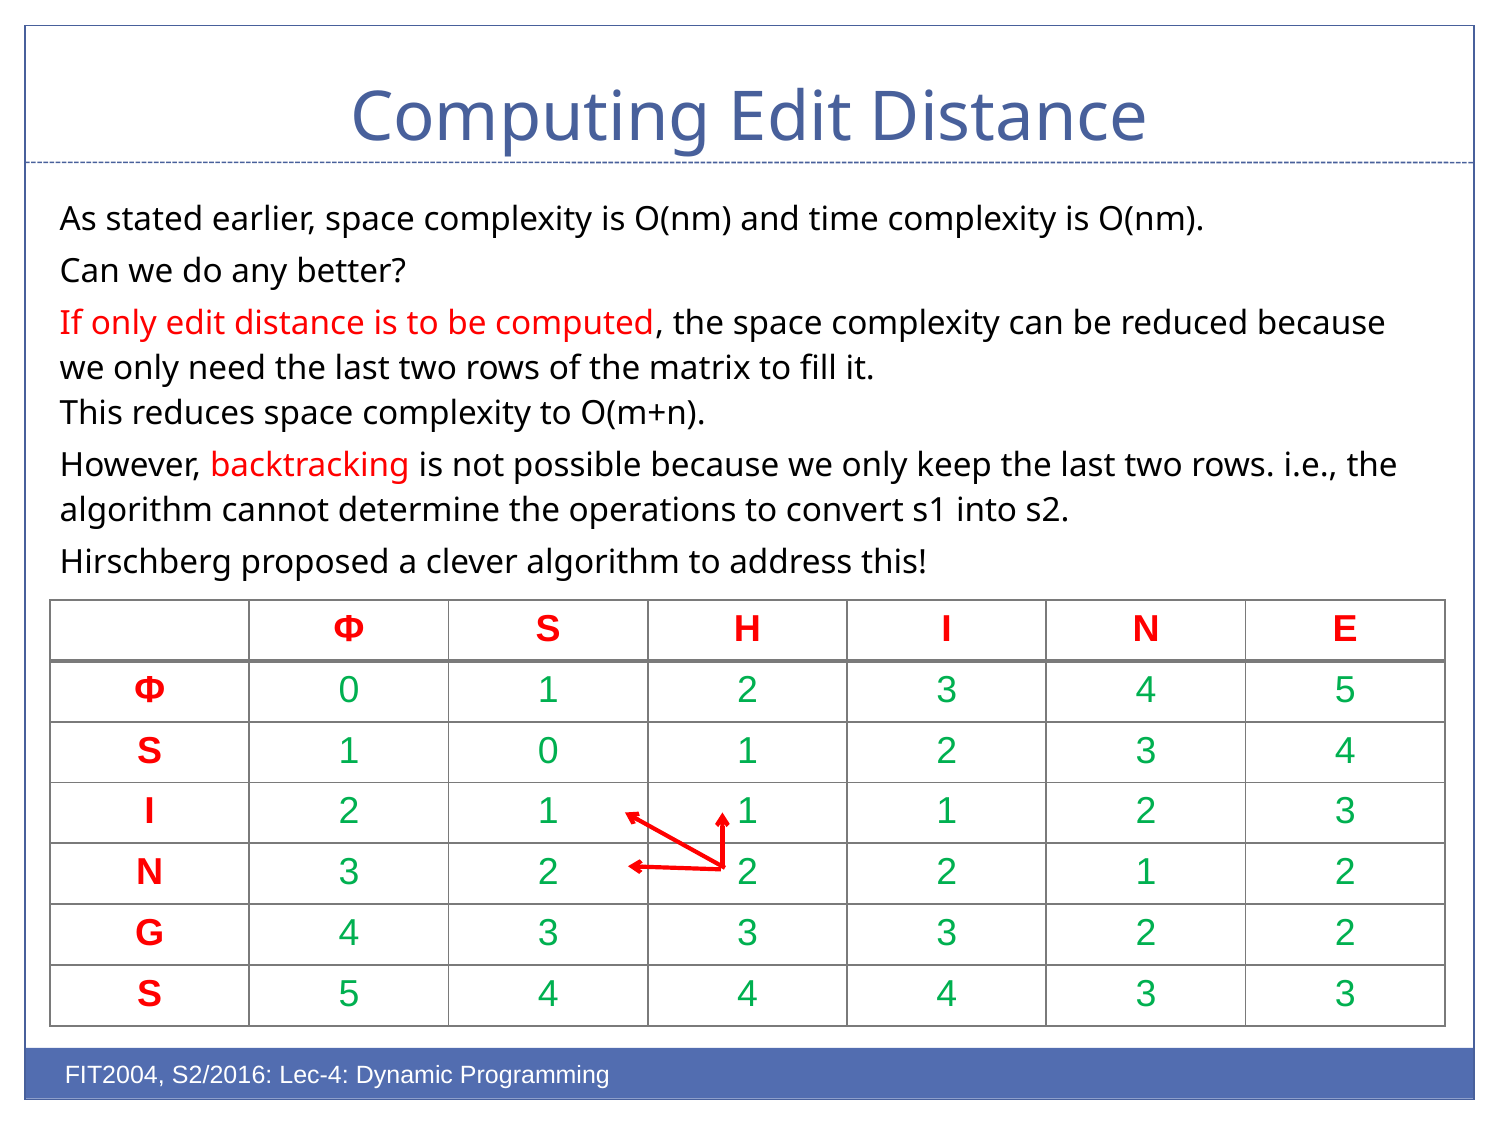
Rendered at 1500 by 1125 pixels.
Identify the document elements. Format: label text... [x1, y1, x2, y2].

table_cell 1 [1047, 844, 1245, 903]
table_cell 0 [449, 723, 647, 782]
table_cell 3 [1246, 783, 1444, 842]
table_header [51, 601, 248, 659]
table_header S [449, 601, 647, 659]
table_cell 3 [250, 844, 448, 903]
table_cell 2 [848, 844, 1045, 903]
table_cell 5 [1246, 663, 1444, 721]
table_cell 1 [449, 663, 647, 721]
table_cell 2 [649, 844, 846, 903]
table_cell 2 [250, 783, 448, 842]
table_cell 4 [449, 966, 647, 1025]
table_cell G [51, 905, 248, 964]
table_cell 1 [649, 723, 846, 782]
table_cell 2 [1047, 905, 1245, 964]
table_cell 3 [848, 905, 1045, 964]
text_box As stated earlier, space complexity is O(nm) and time complexity is O(nm). Can we do any better? If only edit distance is to be computed, the space complexity can be reduced because we only need the last two rows of the matrix to fill it. This reduces space complexity to O(m+n). However, backtracking is not possible because we only keep the last two rows. i.e., the algorithm cannot determine the operations to convert s1 into s2. Hirschberg proposed a clever algorithm to address this! [44, 187, 1446, 600]
table_cell 5 [250, 966, 448, 1025]
table_cell 1 [649, 783, 846, 842]
table_cell 2 [1246, 844, 1444, 903]
table_cell S [51, 723, 248, 782]
table_cell 4 [1047, 663, 1245, 721]
table_cell 2 [848, 723, 1045, 782]
table_cell I [51, 783, 248, 842]
table_header I [848, 601, 1045, 659]
table_cell 4 [1246, 723, 1444, 782]
table_cell 1 [848, 783, 1045, 842]
table_cell 4 [250, 905, 448, 964]
table_cell 0 [250, 663, 448, 721]
table_cell Φ [51, 663, 248, 721]
table_cell 4 [848, 966, 1045, 1025]
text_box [624, 812, 726, 870]
table_header E [1246, 601, 1444, 659]
table_header H [649, 601, 846, 659]
table_cell 2 [449, 844, 647, 903]
table_header Φ [250, 601, 448, 659]
table_cell 3 [449, 905, 647, 964]
table_cell 3 [848, 663, 1045, 721]
table_cell N [51, 844, 248, 903]
title Computing Edit Distance [49, 37, 1450, 162]
table_cell 2 [649, 663, 846, 721]
table_header N [1047, 601, 1245, 659]
table_cell 4 [649, 966, 846, 1025]
table_cell 1 [449, 783, 647, 842]
table_cell 2 [1246, 905, 1444, 964]
table_cell 3 [649, 905, 846, 964]
footer FIT2004, S2/2016: Lec-4: Dynamic Programming [50, 1051, 800, 1112]
table_cell 3 [1047, 966, 1245, 1025]
table_cell 3 [1047, 723, 1245, 782]
table_cell S [51, 966, 248, 1025]
table_cell 2 [1047, 783, 1245, 842]
table_cell 1 [250, 723, 448, 782]
table_cell 3 [1246, 966, 1444, 1025]
